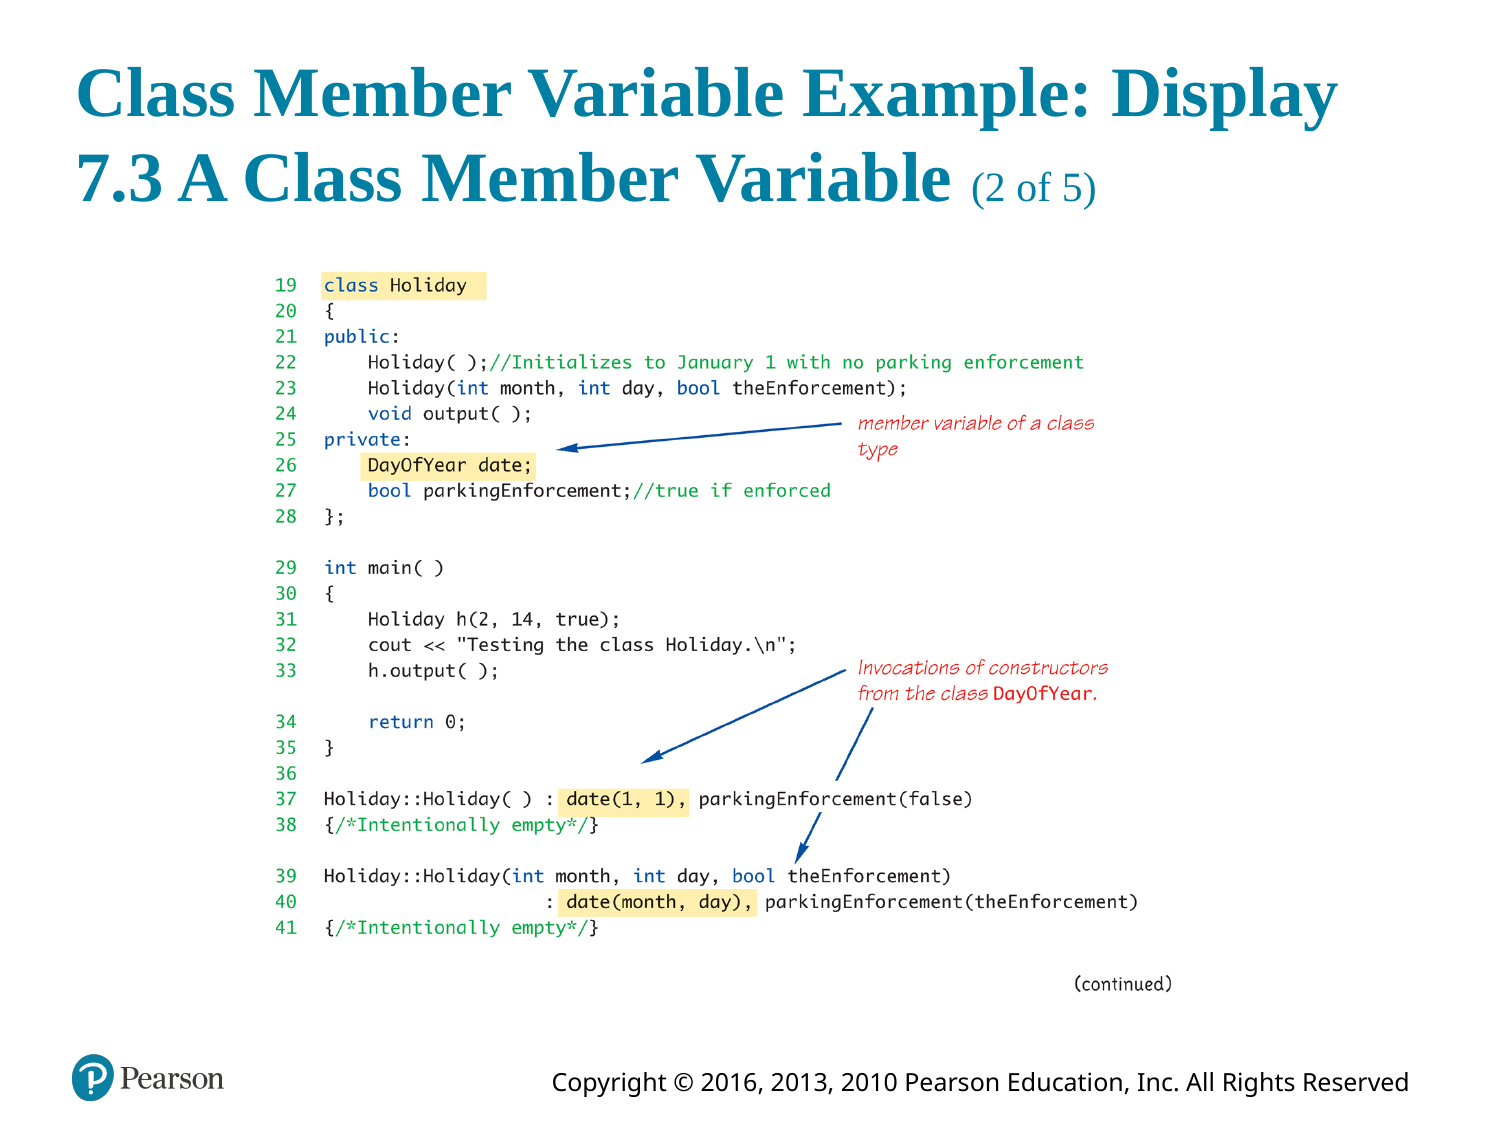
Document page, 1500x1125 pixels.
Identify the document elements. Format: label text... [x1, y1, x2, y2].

picture [72, 1087, 83, 1101]
picture [72, 1054, 88, 1070]
picture [98, 1054, 224, 1101]
title Class Member Variable Example: Display 7.3 A Class Member Variable (2 of 5) [75, 35, 1425, 216]
picture [80, 1063, 106, 1088]
picture [252, 252, 1193, 1011]
